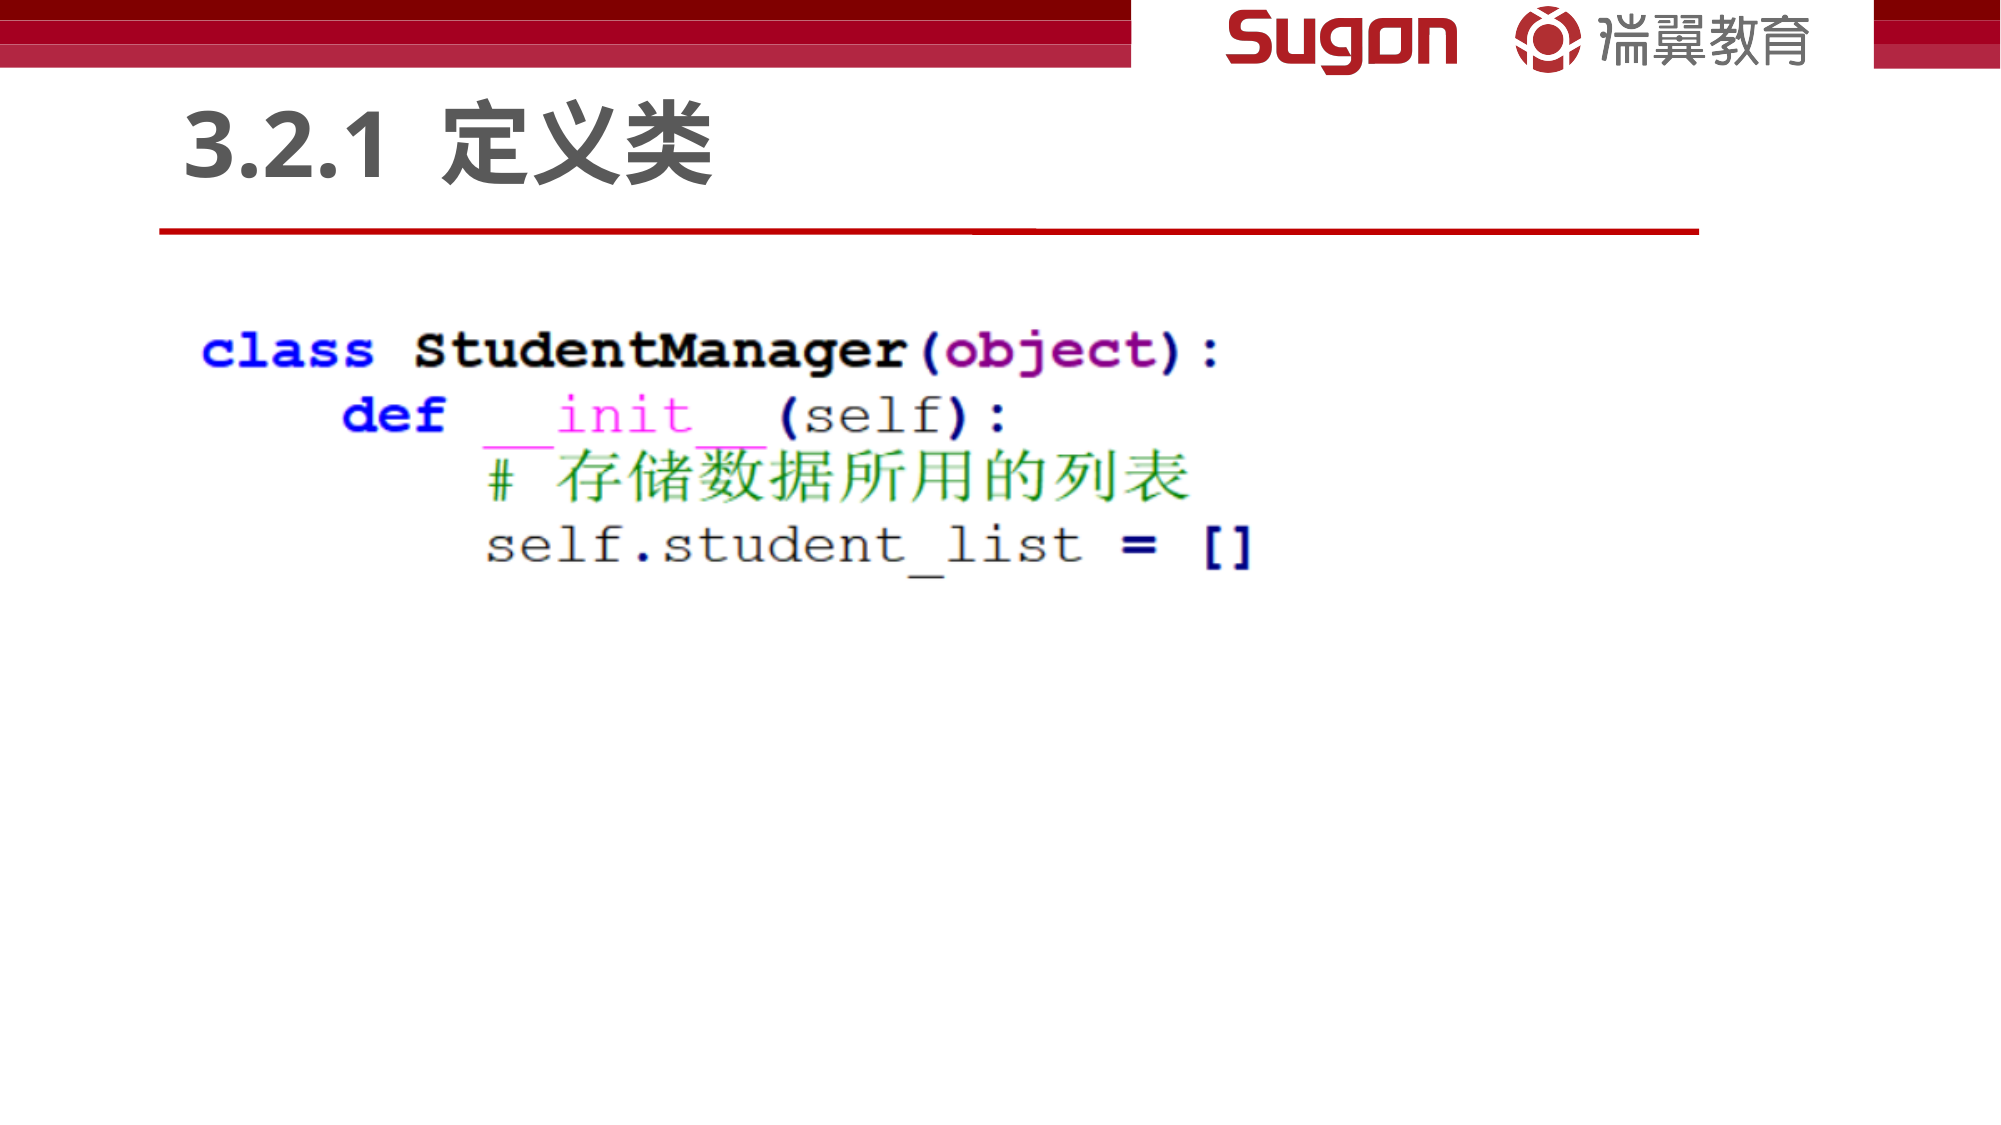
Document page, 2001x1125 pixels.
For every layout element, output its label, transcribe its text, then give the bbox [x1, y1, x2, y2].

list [168, 318, 1305, 598]
picture [1194, 0, 1484, 91]
picture [1515, 6, 1809, 73]
title 3.2.1 定义类 [169, 91, 1895, 214]
